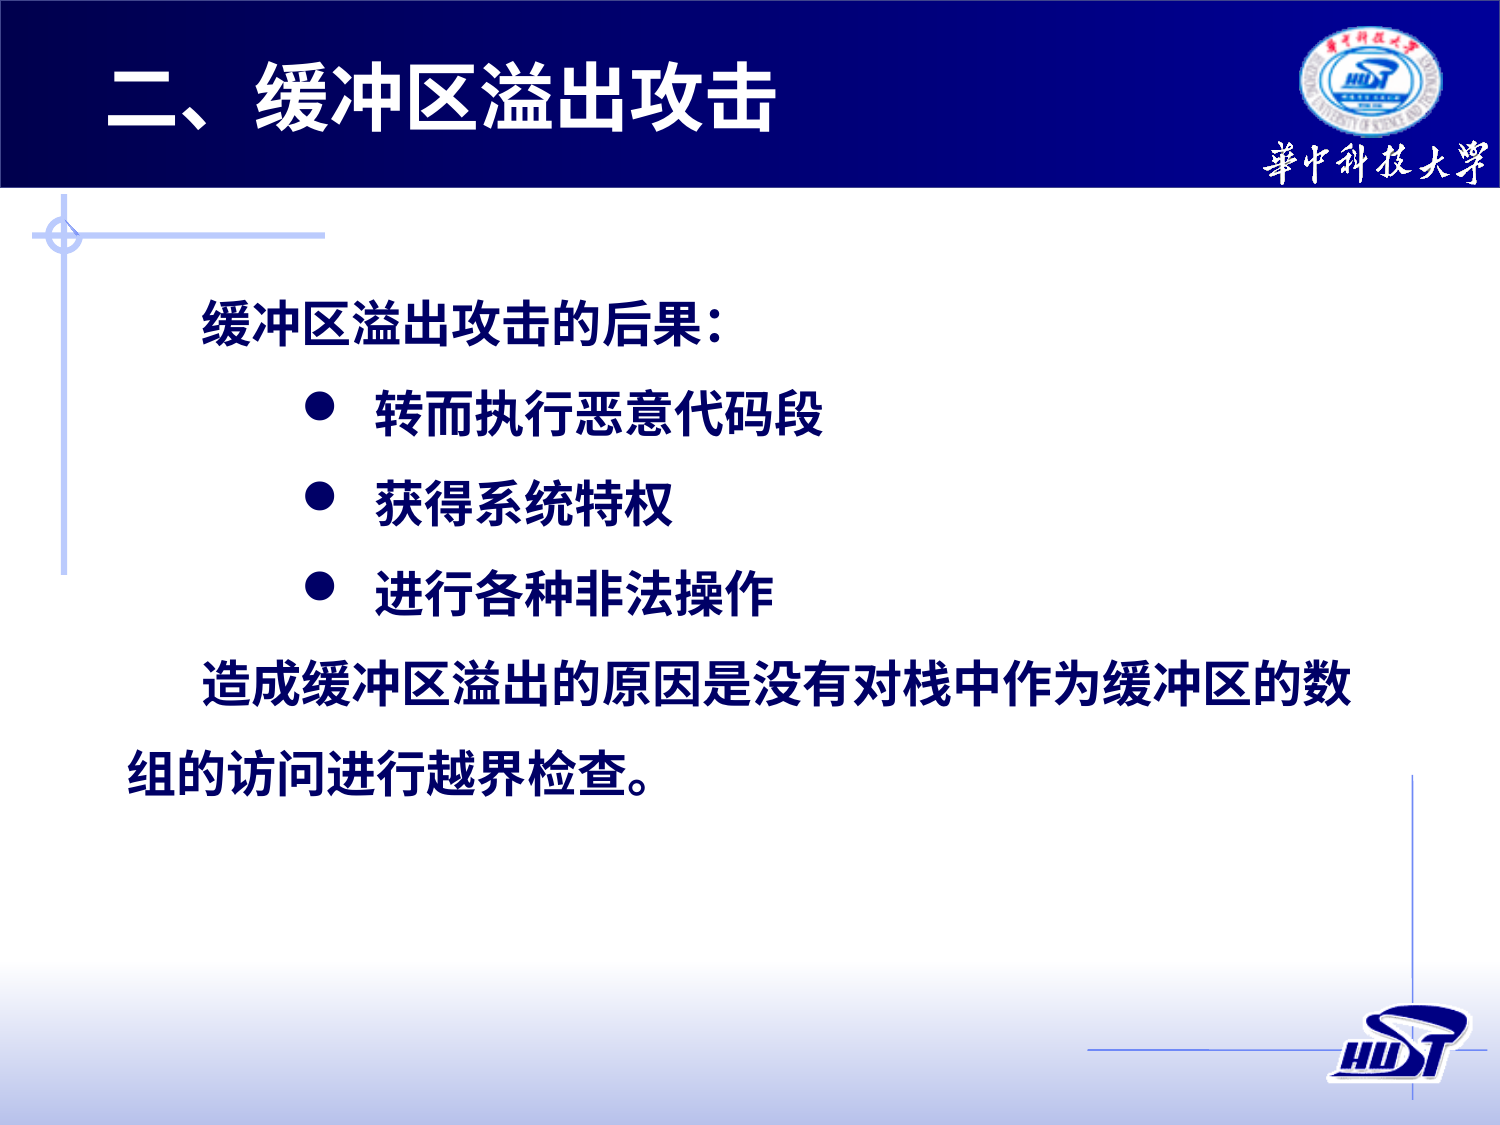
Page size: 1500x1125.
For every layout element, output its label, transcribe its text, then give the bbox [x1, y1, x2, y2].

picture [1262, 140, 1488, 185]
picture [1299, 26, 1443, 138]
text_box 二、缓冲区溢出攻击 [89, 42, 1308, 148]
text_box 缓冲区溢出攻击的后果： 转而执行恶意代码段 获得系统特权 进行各种非法操作 造成缓冲区溢出的原因是没有对栈中作为缓冲区的数组的访问进行越界检查。 [112, 255, 1397, 882]
